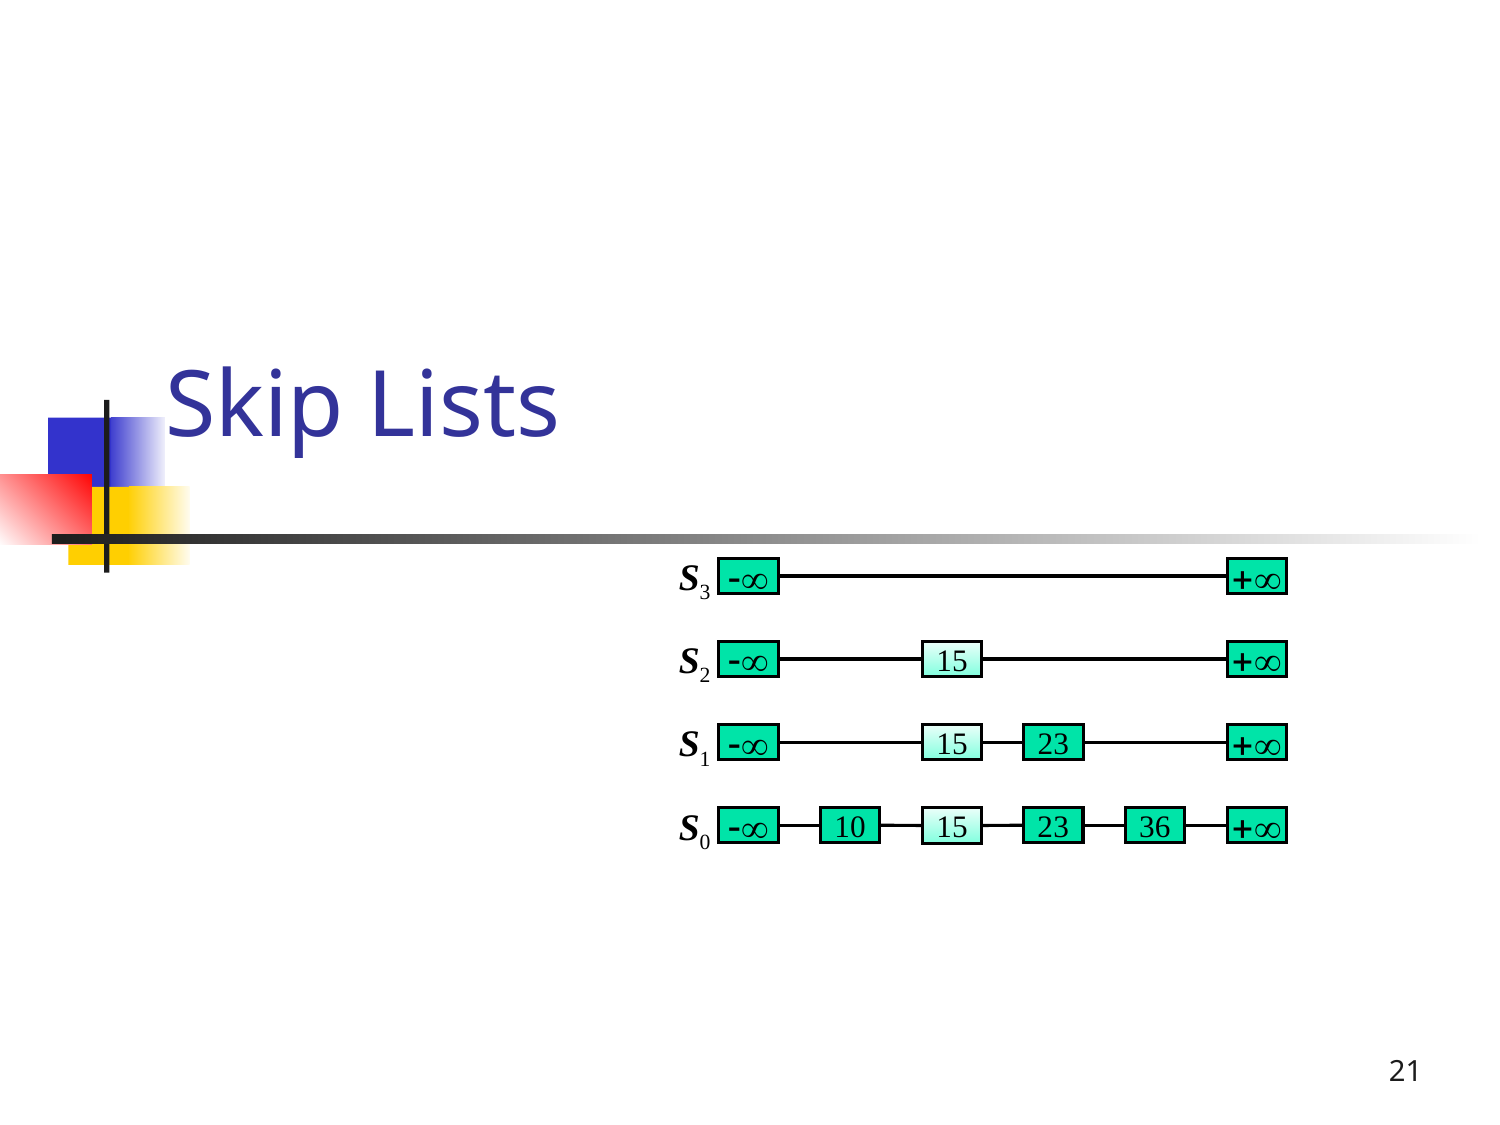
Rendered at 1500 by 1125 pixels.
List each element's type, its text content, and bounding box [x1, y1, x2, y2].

text_box S2 [664, 628, 726, 695]
text_box S0 [664, 795, 726, 862]
title Skip Lists [150, 275, 1425, 463]
slide_number 21 [1124, 1024, 1438, 1101]
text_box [718, 557, 1287, 594]
text_box S1 [664, 711, 726, 778]
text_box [718, 641, 1287, 677]
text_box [718, 724, 1287, 761]
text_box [718, 807, 1287, 844]
text_box S3 [664, 545, 726, 612]
